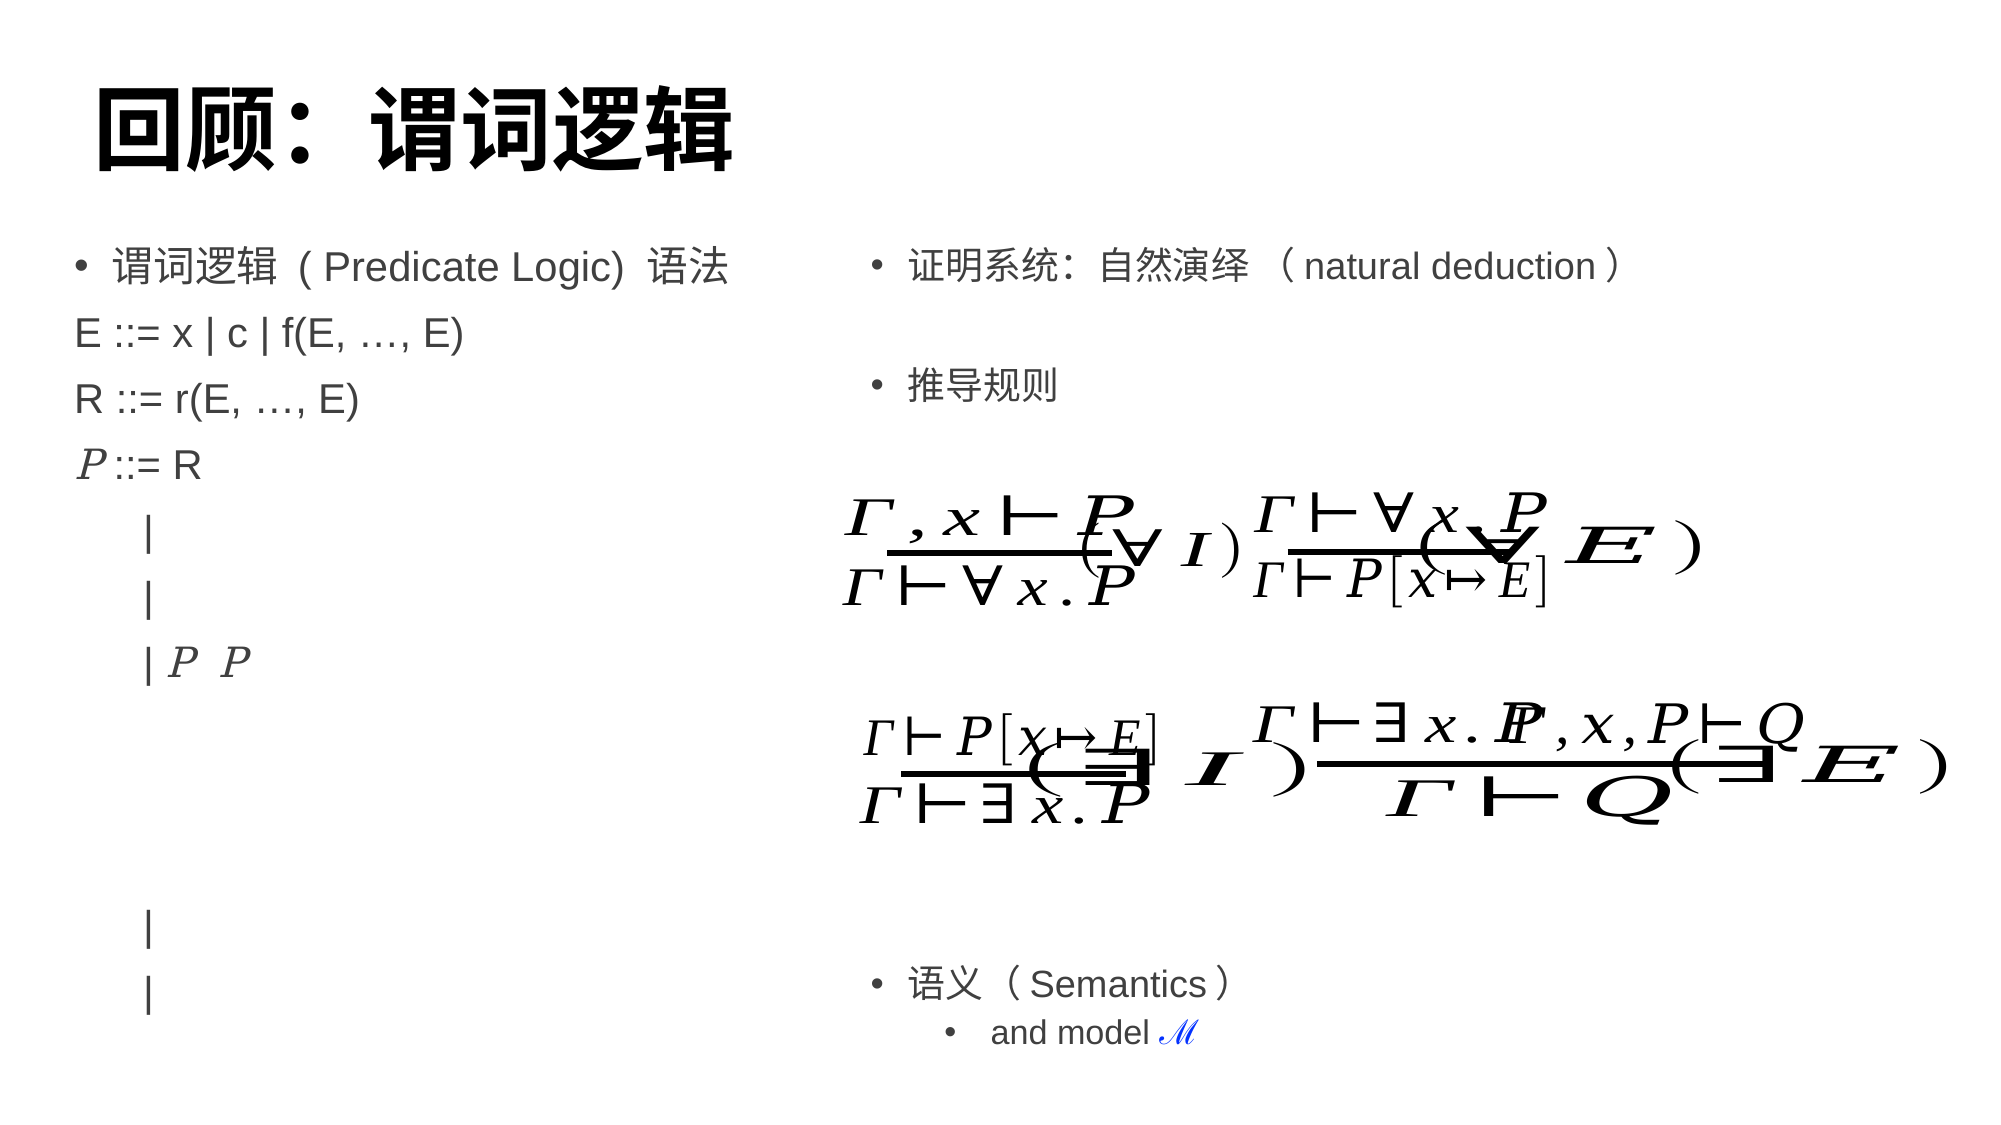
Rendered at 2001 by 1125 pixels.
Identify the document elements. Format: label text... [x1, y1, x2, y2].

title 回顾：谓词逻辑 [78, 25, 1804, 243]
